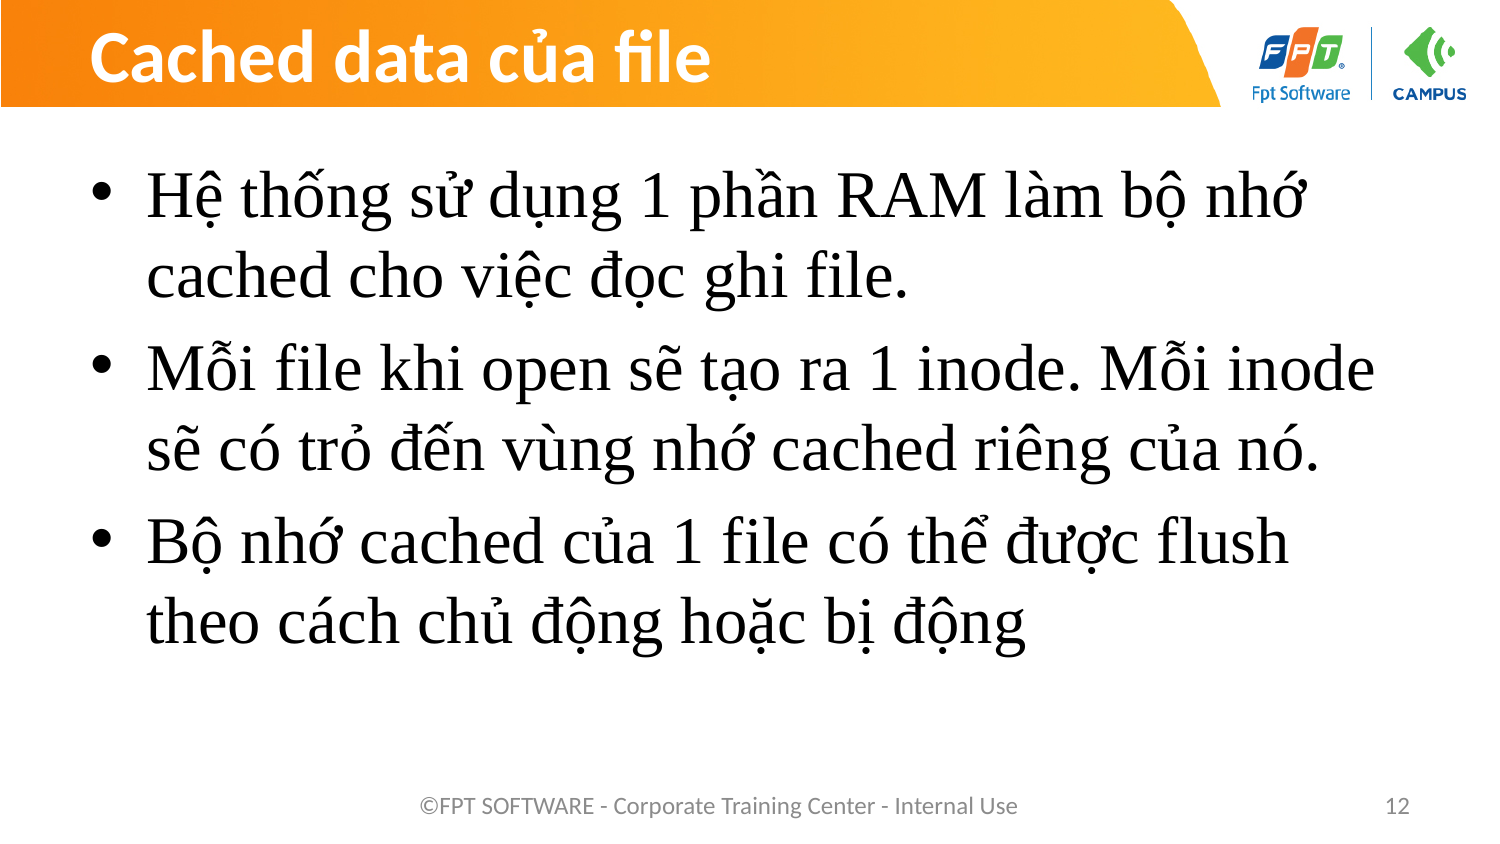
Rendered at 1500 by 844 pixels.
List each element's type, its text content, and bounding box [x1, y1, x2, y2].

slide_number 12 [1074, 782, 1425, 827]
footer ©FPT SOFTWARE - Corporate Training Center - Internal Use [395, 782, 1043, 827]
picture [1, 0, 1499, 844]
list Hệ thống sử dụng 1 phần RAM làm bộ nhớ cached cho việc đọc ghi file. Mỗi file khi open sẽ tạo ra 1 inode. Mỗi inode sẽ có trỏ đến vùng nhớ cached riêng của nó. Bộ nhớ cached của 1 file có thể được flush theo cách chủ động hoặc bị động [75, 142, 1425, 754]
title Cached data của file [75, 0, 1176, 106]
